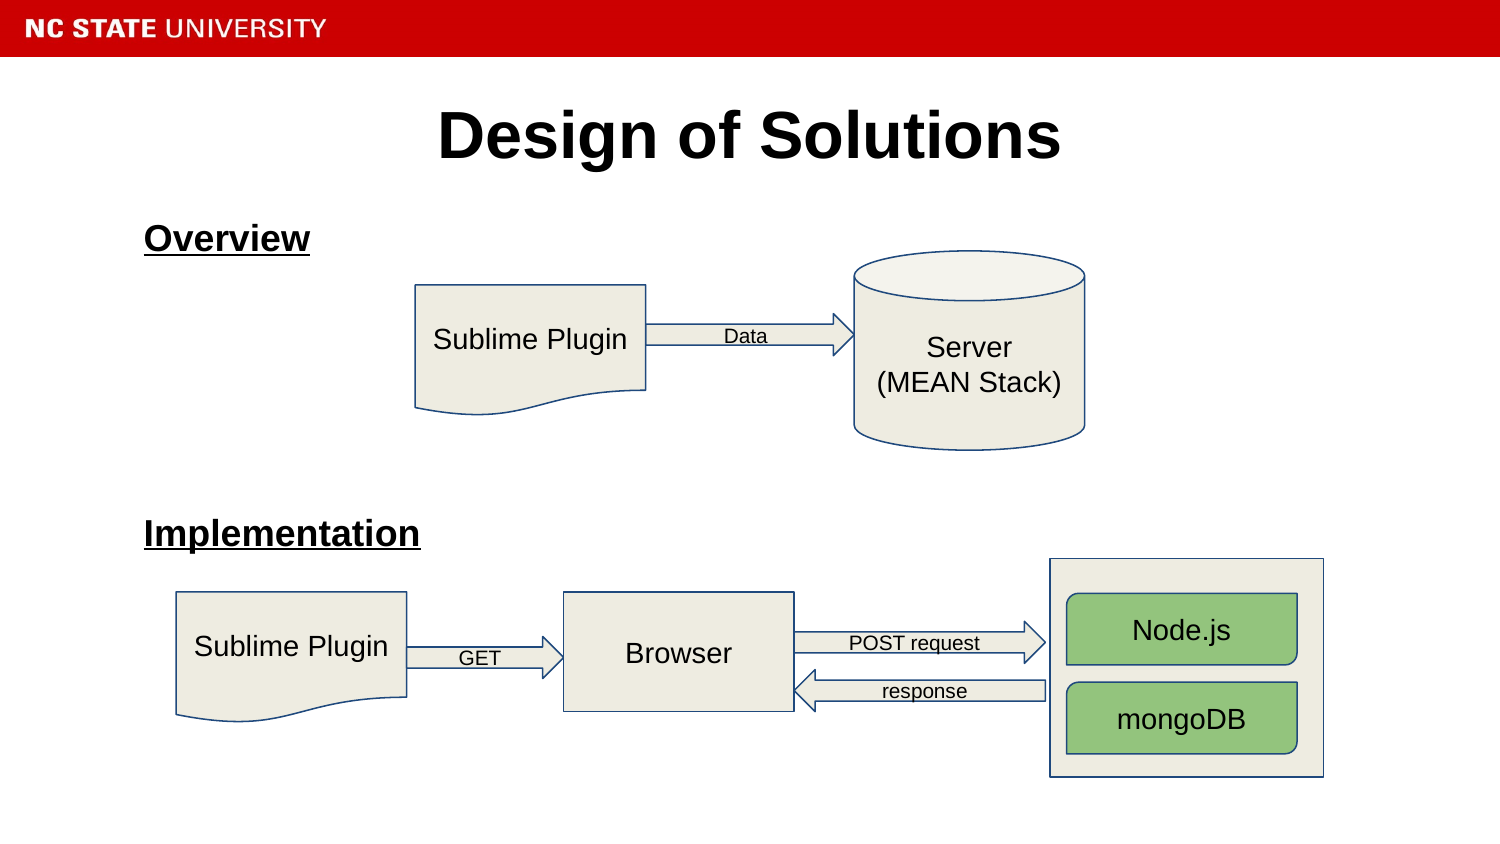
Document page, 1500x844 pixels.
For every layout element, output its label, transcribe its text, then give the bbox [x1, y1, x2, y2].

text_box Server (MEAN Stack) [854, 250, 1085, 451]
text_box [175, 558, 1324, 778]
text_box Data [646, 313, 854, 356]
title Design of Solutions [75, 66, 1425, 198]
text_box Implementation [128, 503, 444, 559]
picture [0, 0, 1500, 57]
text_box Sublime Plugin [415, 284, 646, 415]
text_box Overview [128, 209, 360, 265]
